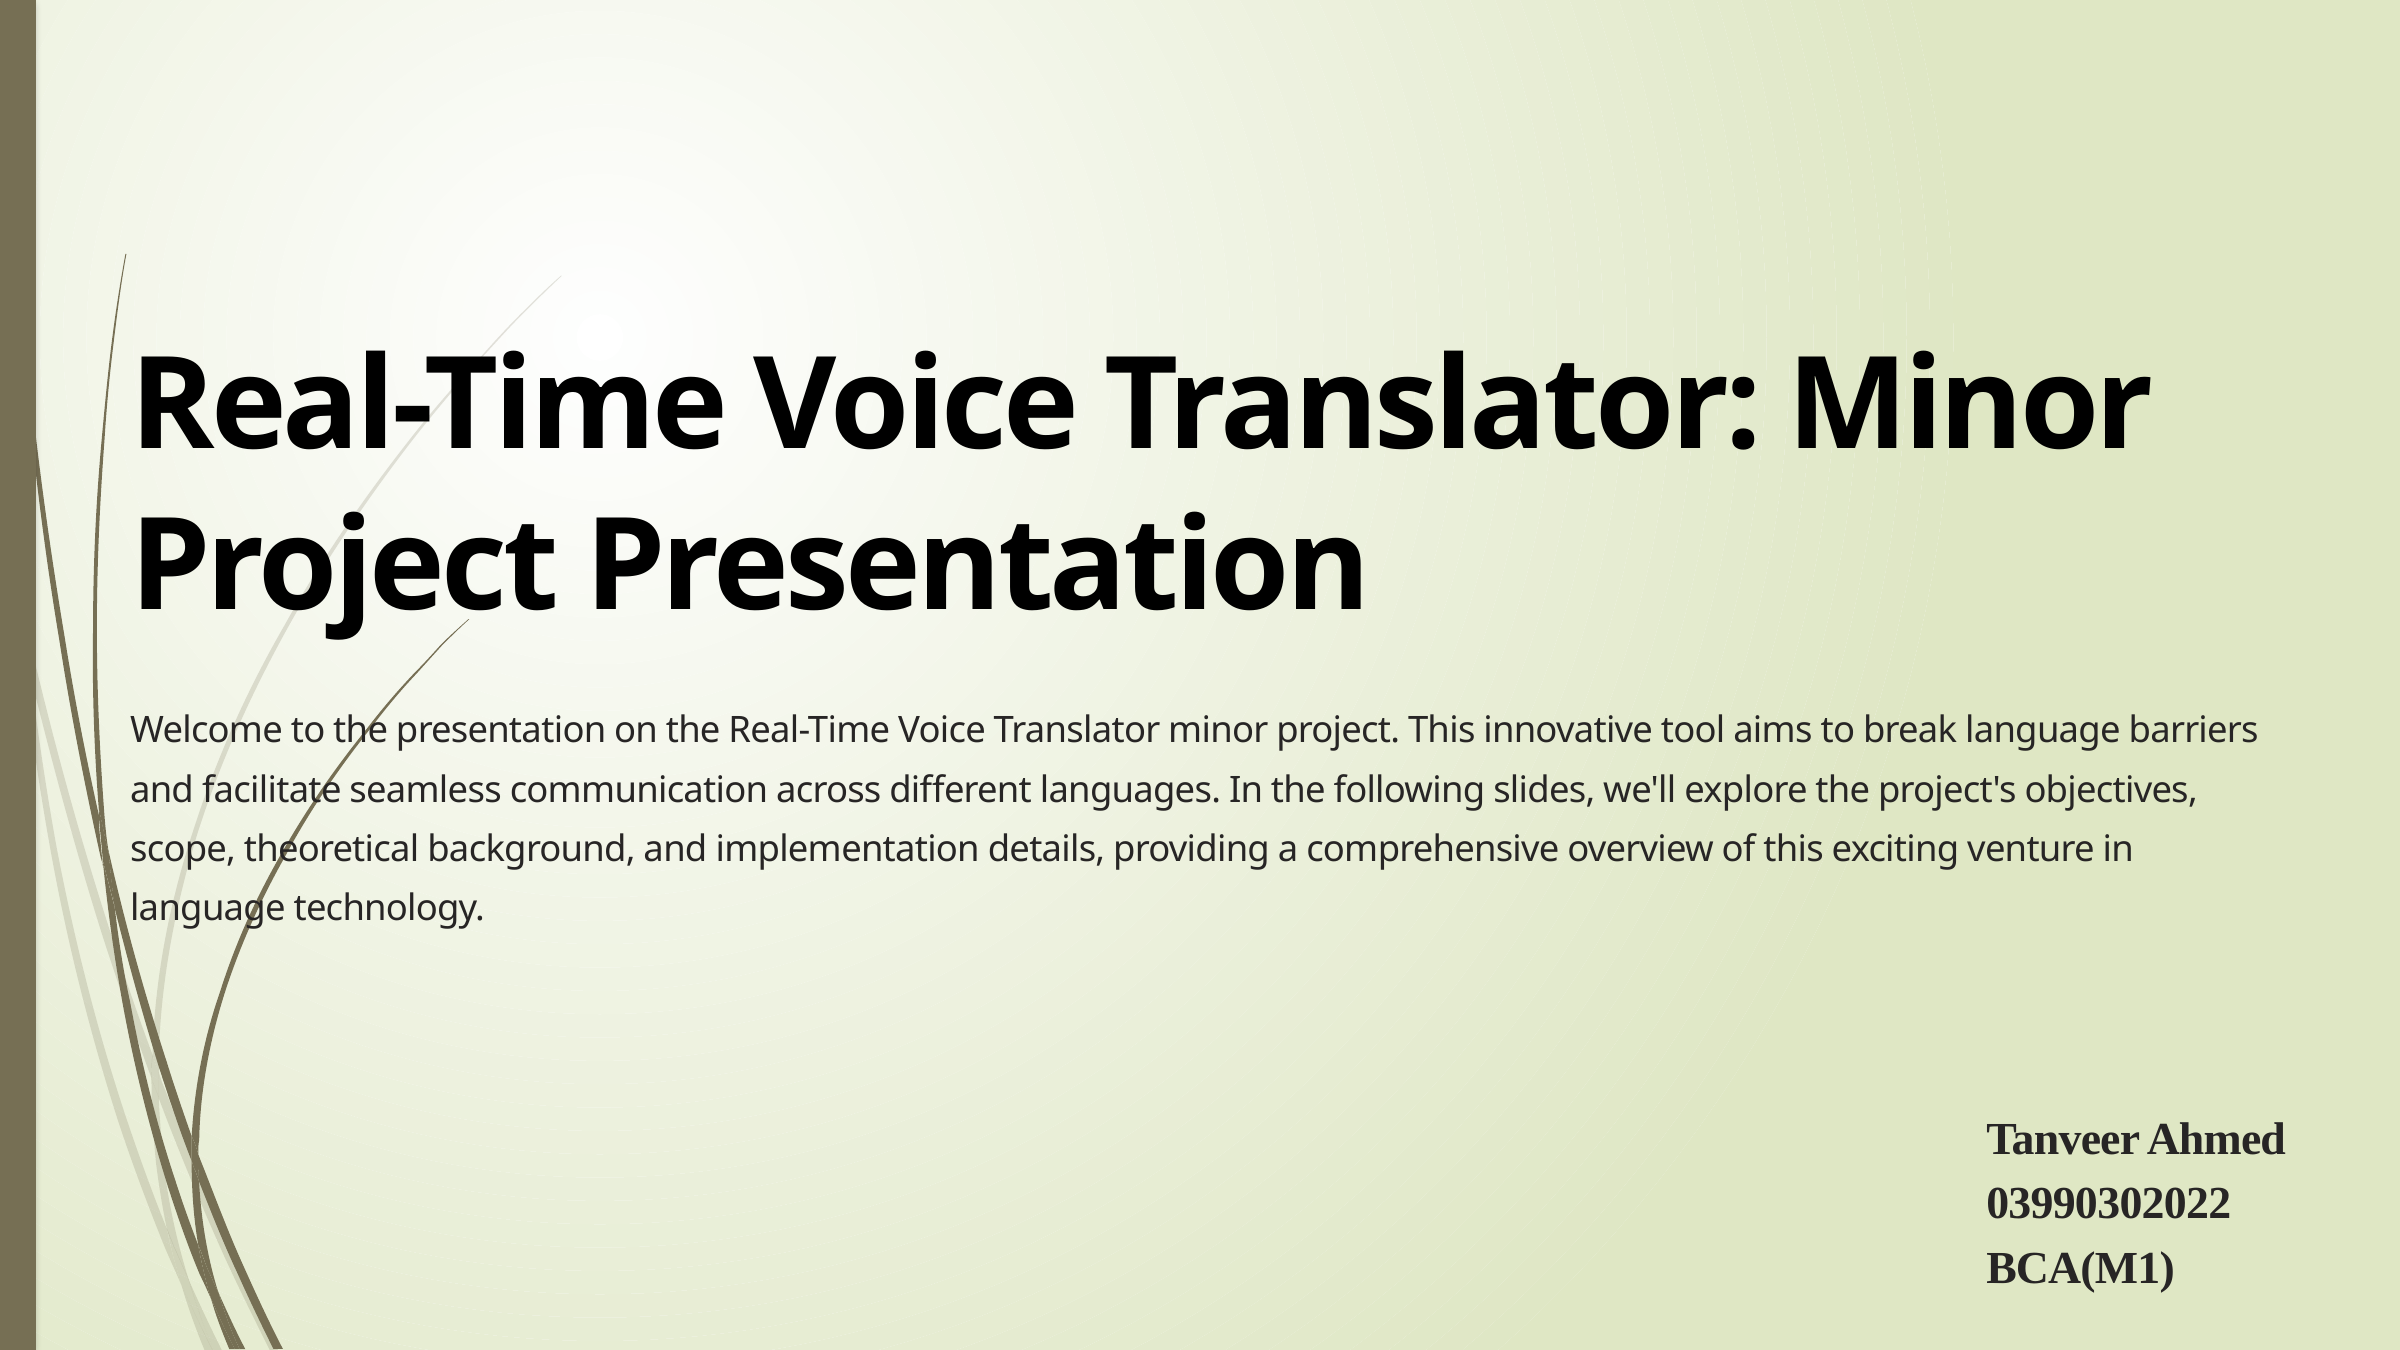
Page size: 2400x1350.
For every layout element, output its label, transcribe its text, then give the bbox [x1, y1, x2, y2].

text_box Real-Time Voice Translator: Minor Project Presentation [130, 314, 2270, 635]
text_box Tanveer Ahmed 03990302022 BCA(M1) [1986, 1098, 2400, 1319]
text_box Welcome to the presentation on the Real-Time Voice Translator minor project. This innovative tool aims to break language barriers and facilitate seamless communication across different languages. In the following slides, we'll explore the project's objectives, scope, theoretical background, and implementation details, providing a comprehensive overview of this exciting venture in language technology. [130, 690, 2270, 929]
